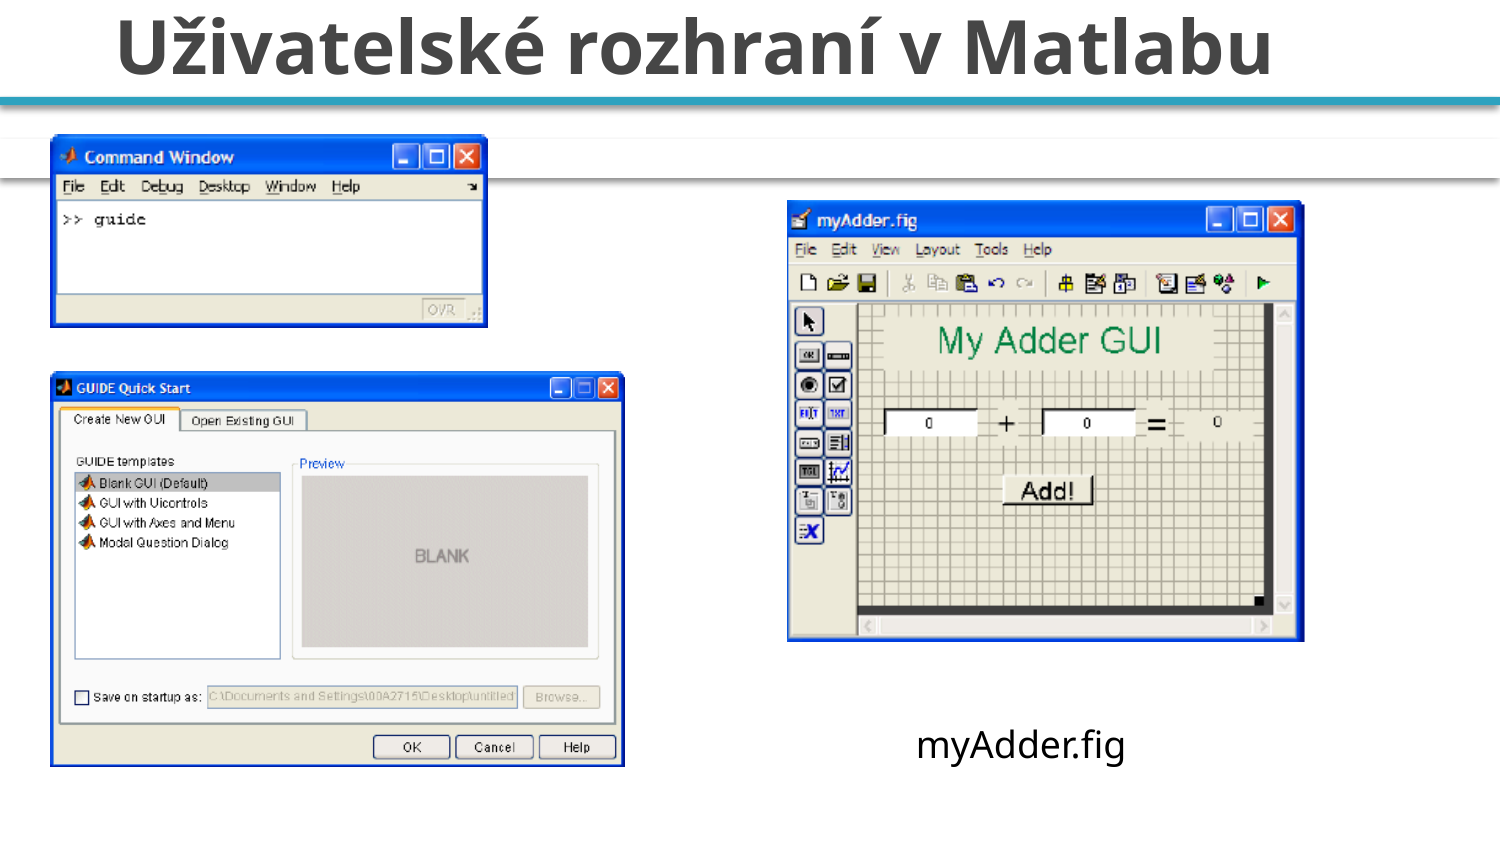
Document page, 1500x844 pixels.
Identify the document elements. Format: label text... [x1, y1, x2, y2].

picture [787, 200, 1309, 642]
title Uživatelské rozhraní v Matlabu [99, 19, 1438, 97]
text_box myAdder.fig [901, 713, 1142, 773]
picture [49, 371, 626, 767]
picture [49, 134, 488, 329]
